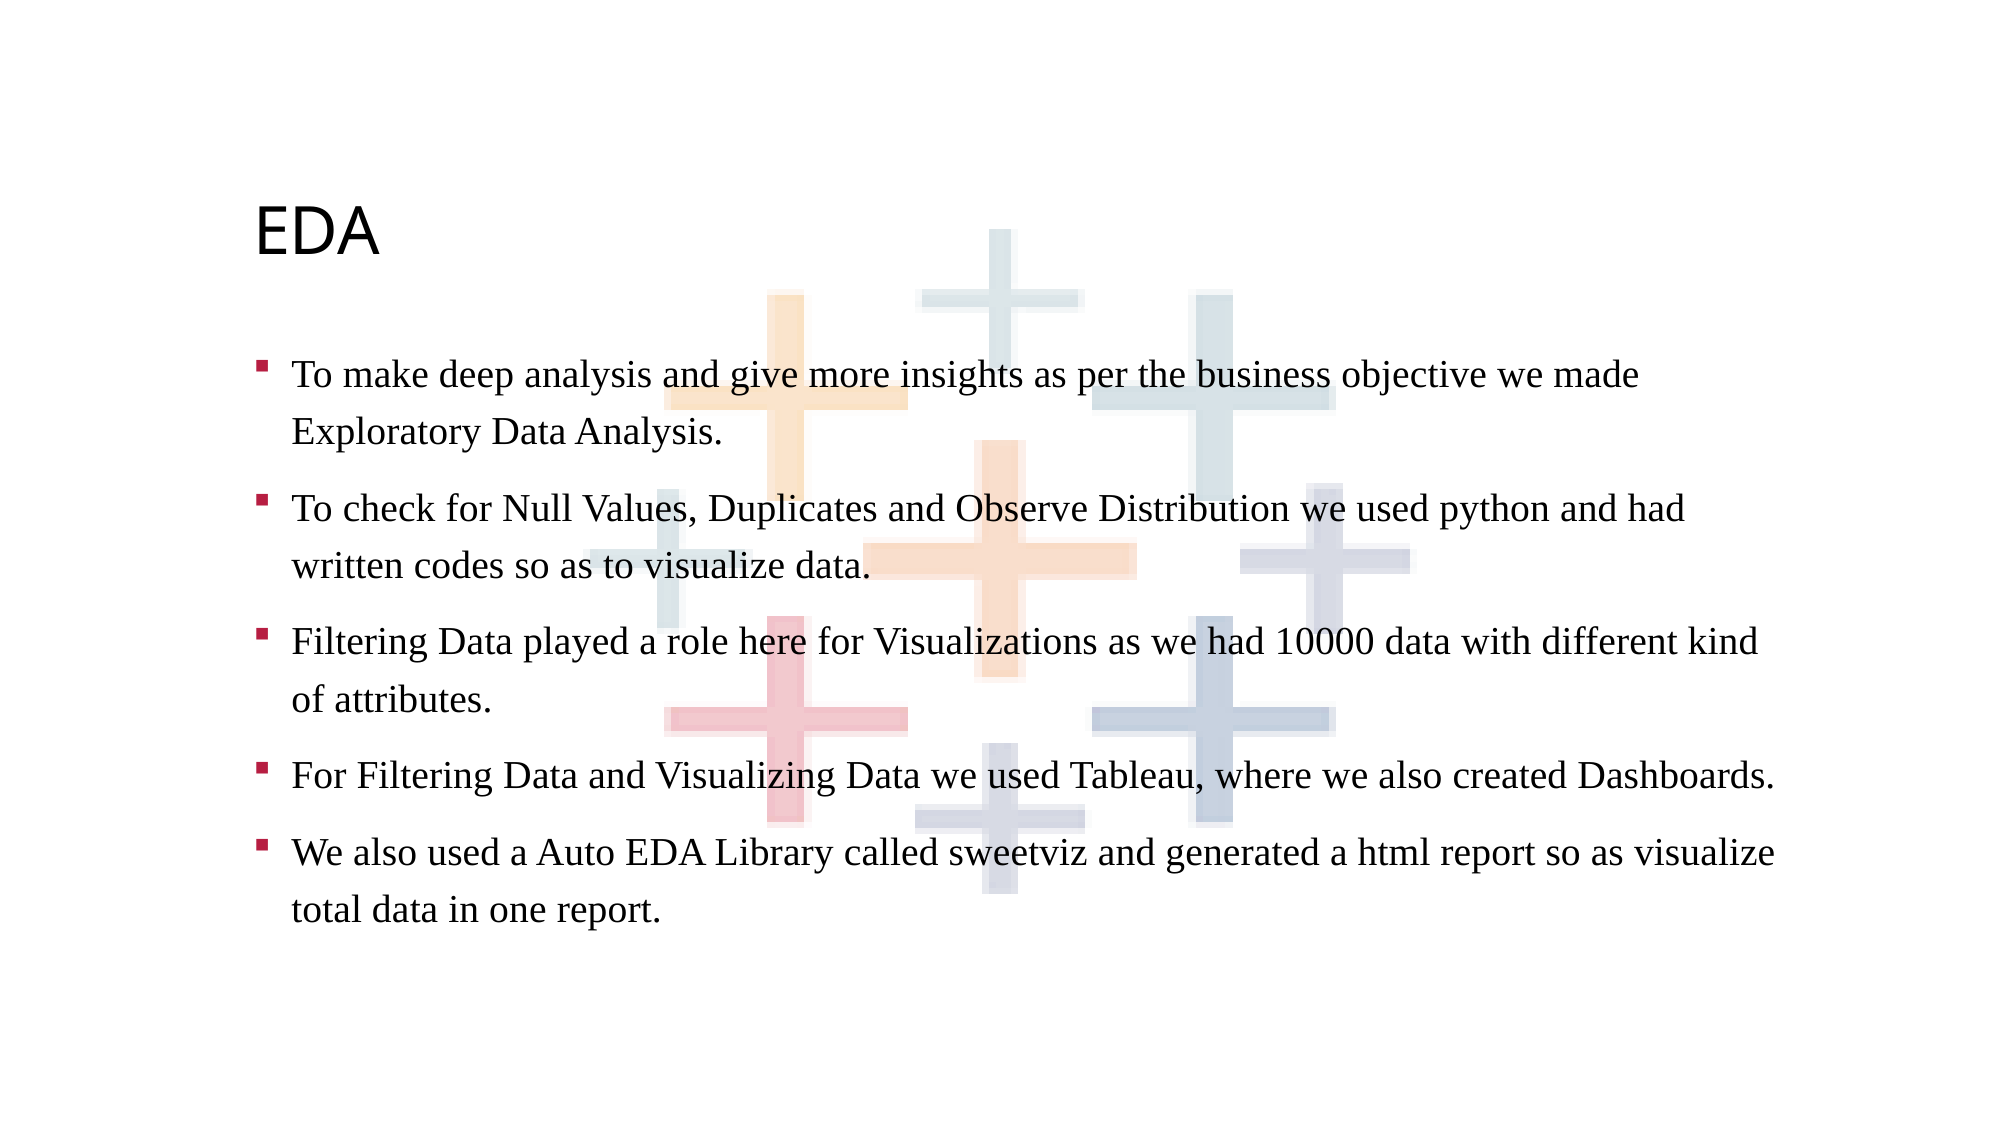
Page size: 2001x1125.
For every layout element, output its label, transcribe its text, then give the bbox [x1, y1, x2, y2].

title EDA [238, 189, 1814, 305]
list To make deep analysis and give more insights as per the business objective we made Exploratory Data Analysis. To check for Null Values, Duplicates and Observe Distribution we used python and had written codes so as to visualize data. Filtering Data played a role here for Visualizations as we had 10000 data with different kind of attributes. For Filtering Data and Visualizing Data we used Tableau, where we also created Dashboards. We also used a Auto EDA Library called sweetviz and generated a html report so as visualize total data in one report. [238, 330, 1814, 974]
